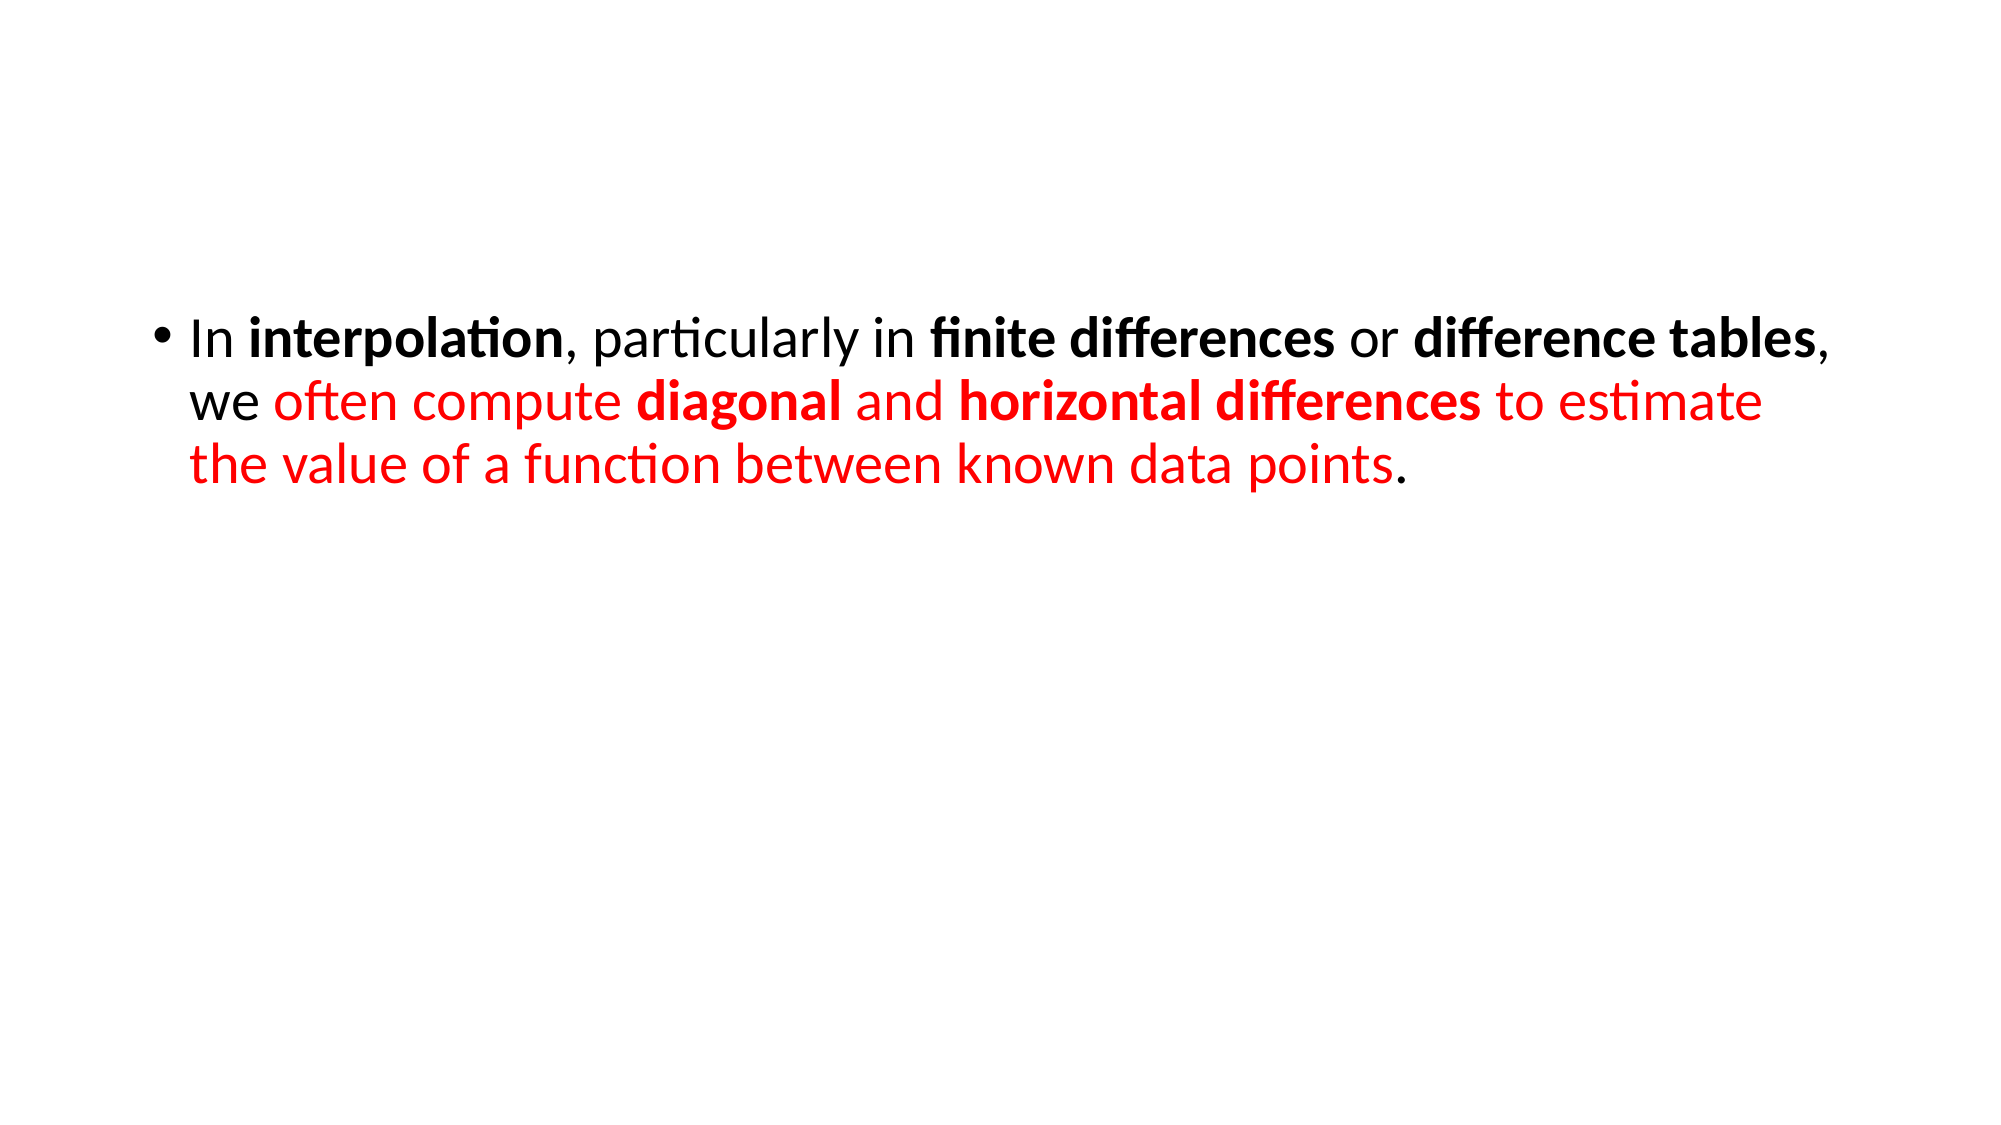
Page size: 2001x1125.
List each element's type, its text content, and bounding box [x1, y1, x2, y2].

list In interpolation, particularly in finite differences or difference tables, we often compute diagonal and horizontal differences to estimate the value of a function between known data points. [137, 299, 1863, 1014]
